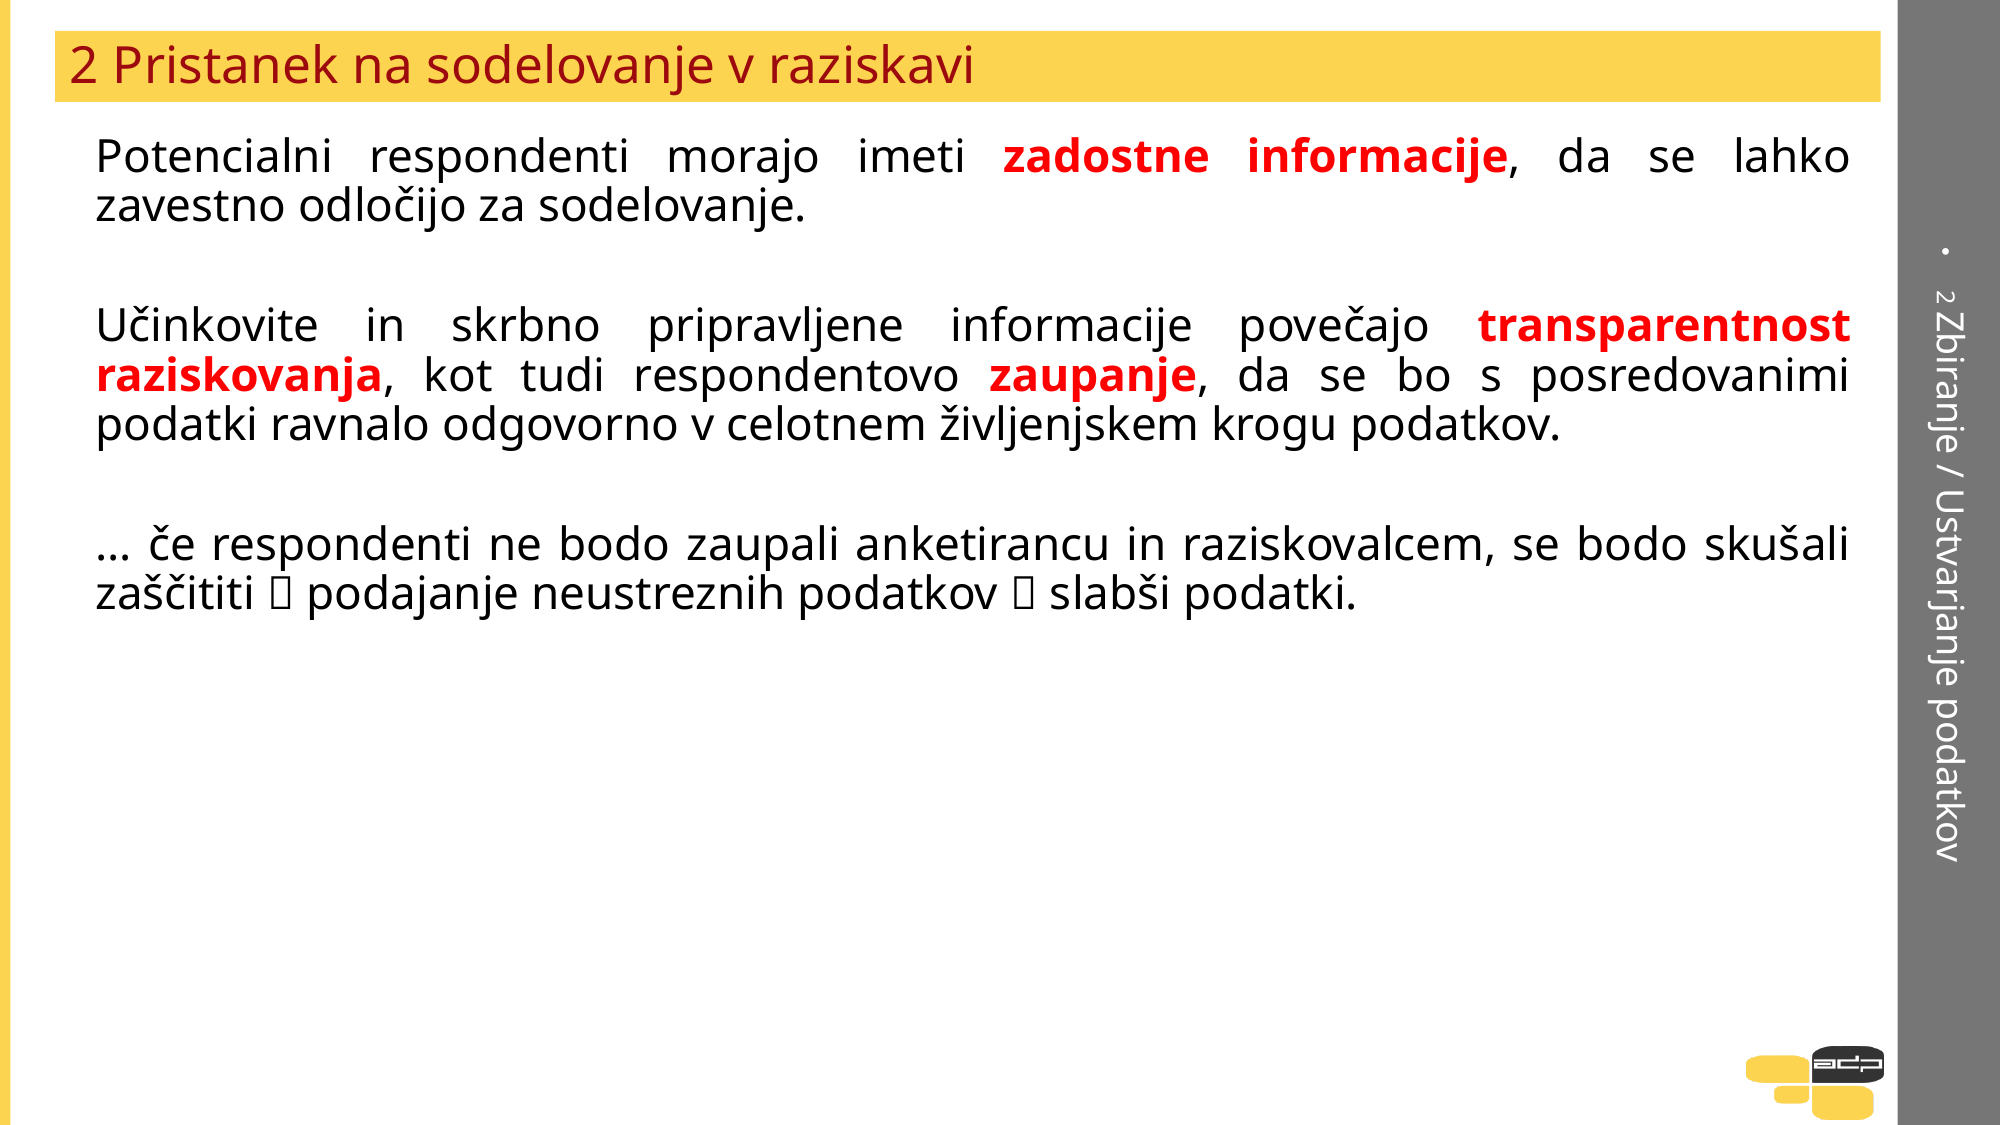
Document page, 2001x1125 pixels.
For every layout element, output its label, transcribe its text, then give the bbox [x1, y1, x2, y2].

picture [1746, 1046, 1884, 1120]
list 2 Zbiranje / Ustvarjanje podatkov [1897, 0, 2000, 1125]
list Potencialni respondenti morajo imeti zadostne informacije, da se lahko zavestno odločijo za sodelovanje. Učinkovite in skrbno pripravljene informacije povečajo transparentnost raziskovanja, kot tudi respondentovo zaupanje, da se bo s posredovanimi podatki ravnalo odgovorno v celotnem življenjskem krogu podatkov. … če respondenti ne bodo zaupali anketirancu in raziskovalcem, se bodo skušali zaščititi  podajanje neustreznih podatkov  slabši podatki. [66, 125, 1867, 1012]
title 2 Pristanek na sodelovanje v raziskavi [55, 30, 1881, 102]
